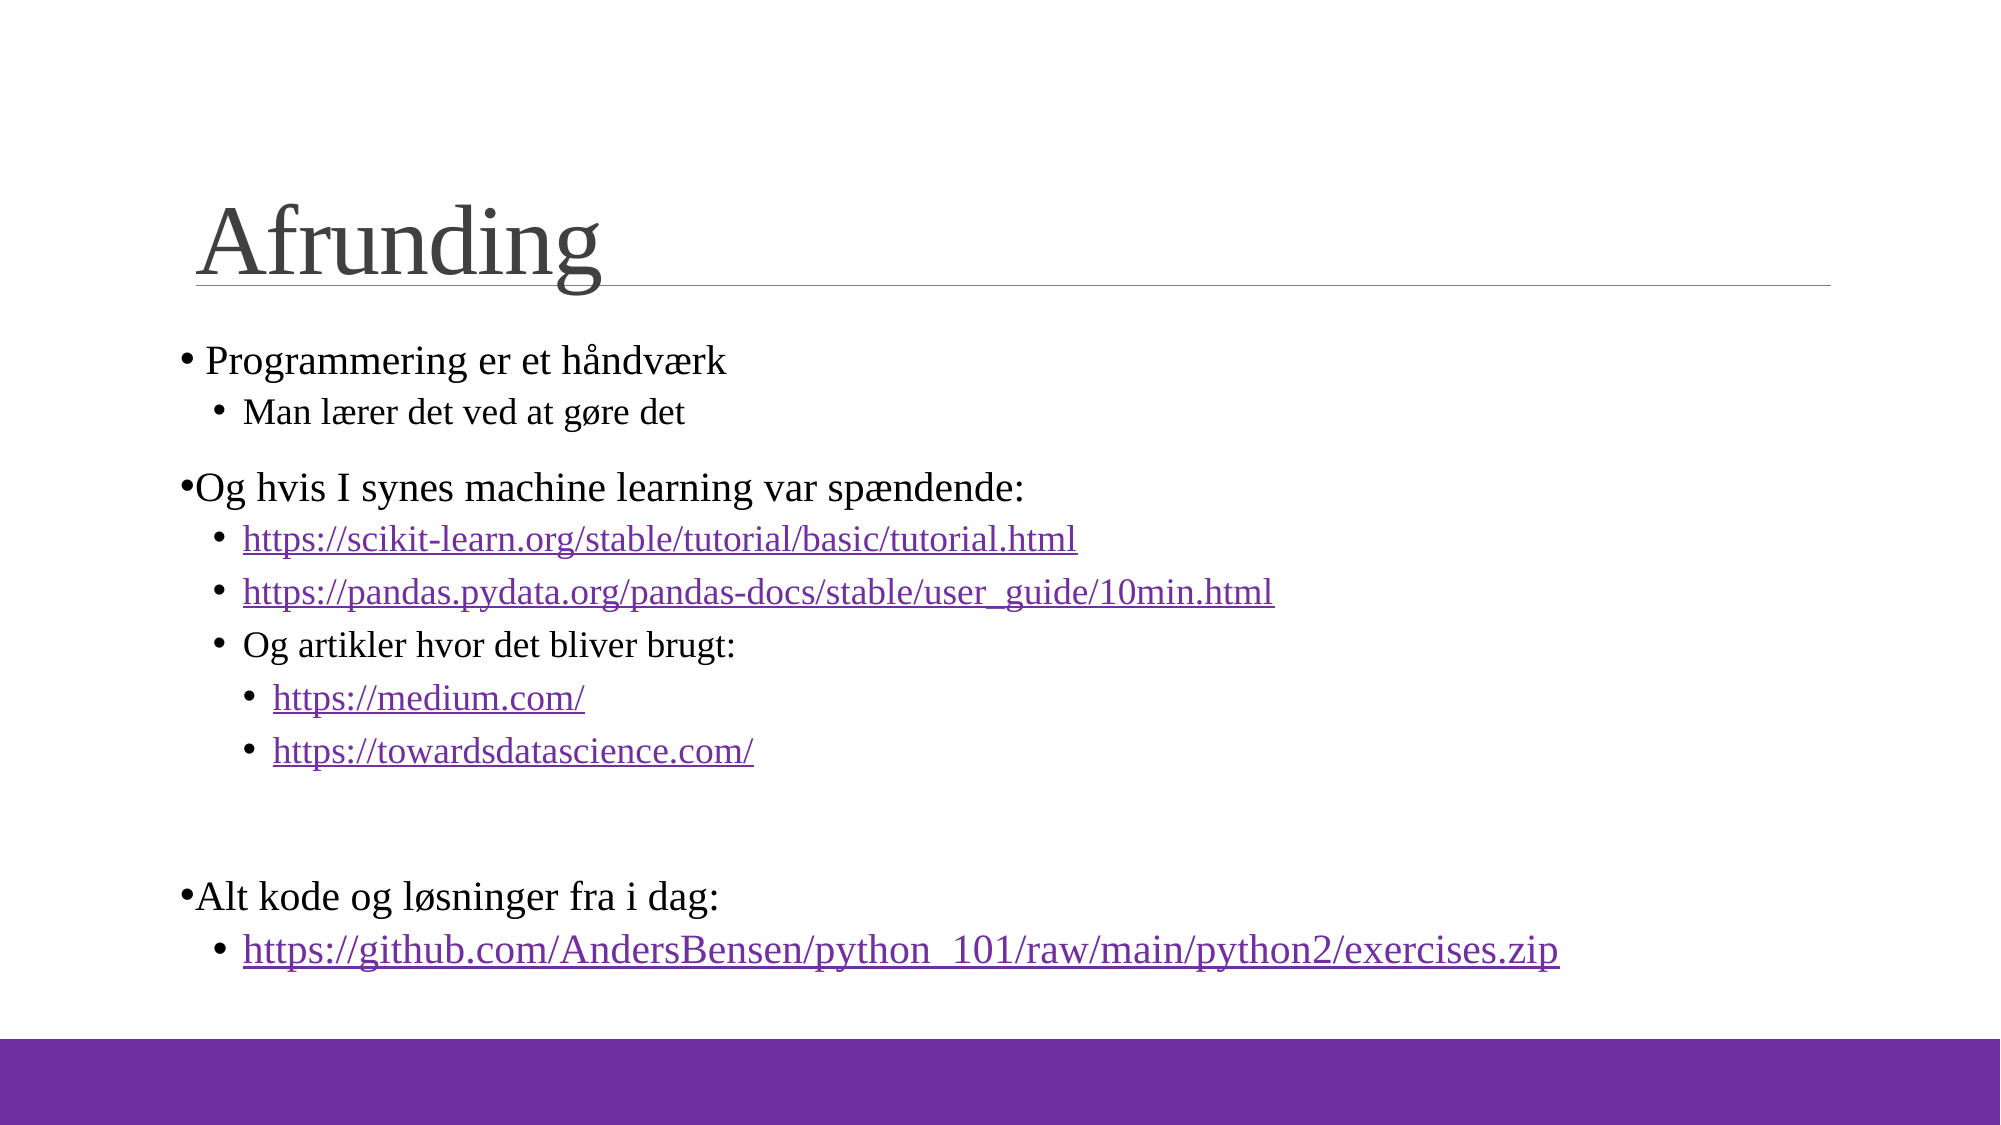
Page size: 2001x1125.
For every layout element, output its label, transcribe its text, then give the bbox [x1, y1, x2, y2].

list Programmering er et håndværk Man lærer det ved at gøre det Og hvis I synes machine learning var spændende: https://scikit-learn.org/stable/tutorial/basic/tutorial.html https://pandas.pydata.org/pandas-docs/stable/user_guide/10min.html Og artikler hvor det bliver brugt: https://medium.com/ https://towardsdatascience.com/ Alt kode og løsninger fra i dag: https://github.com/AndersBensen/python_101/raw/main/python2/exercises.zip [180, 330, 1713, 1039]
title Afrunding [180, 64, 1830, 303]
